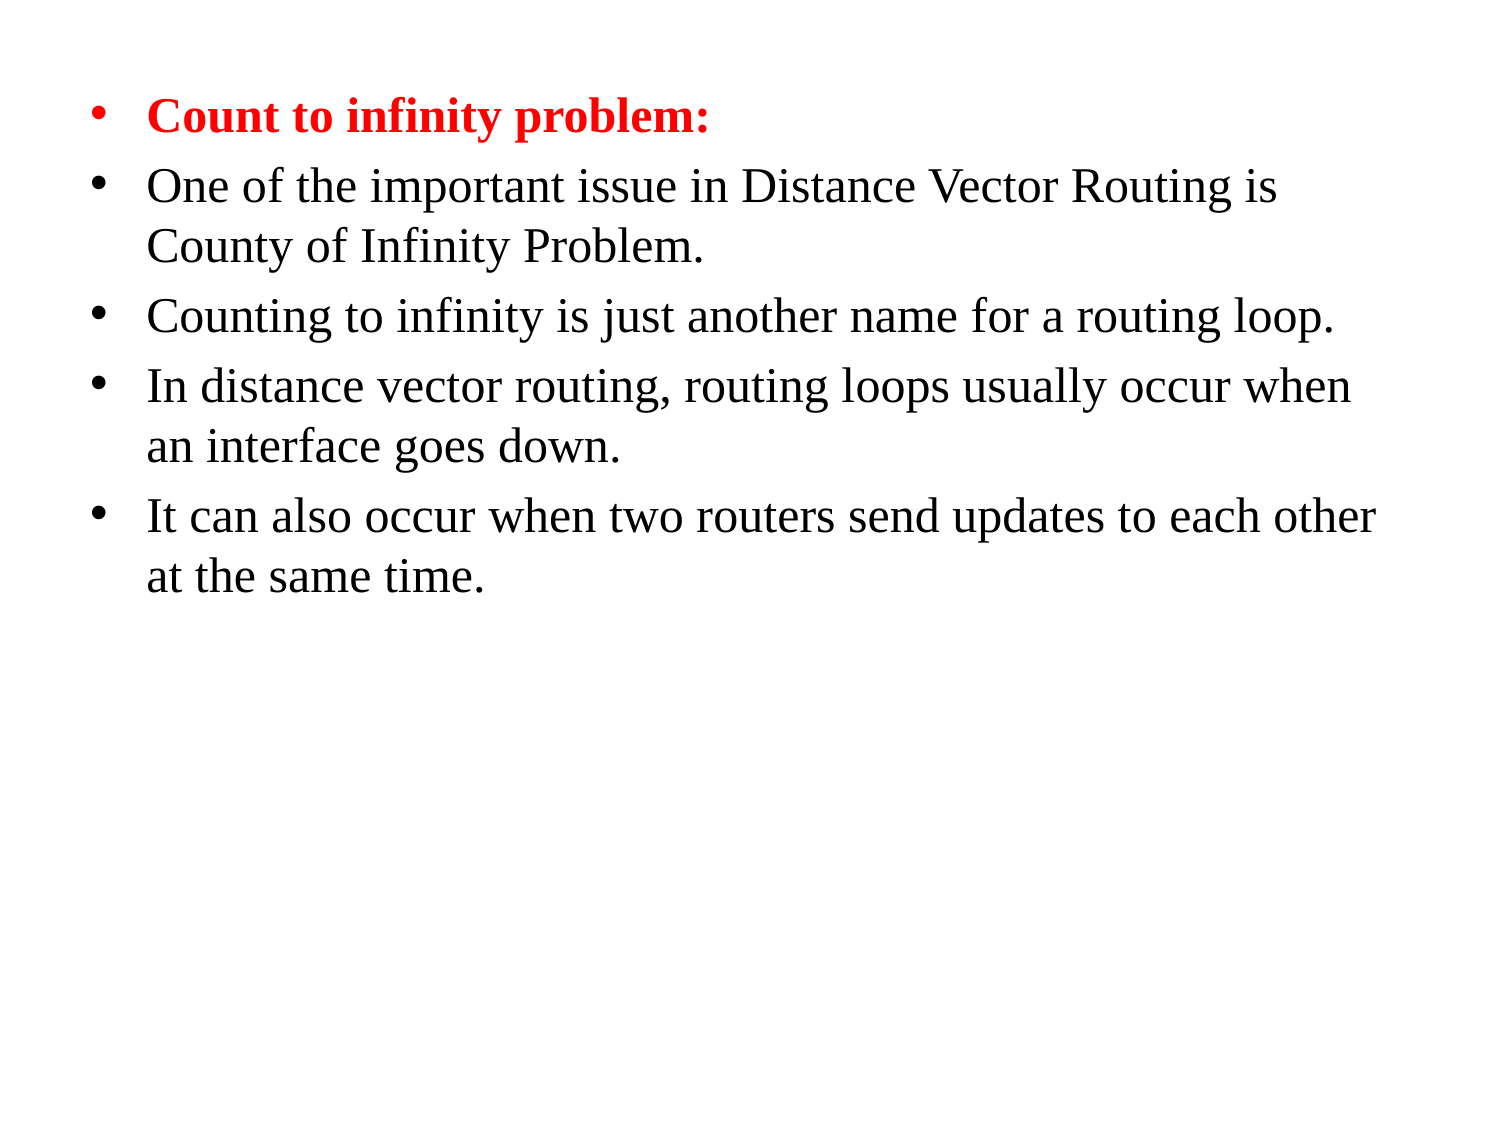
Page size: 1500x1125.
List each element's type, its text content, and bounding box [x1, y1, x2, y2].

list Count to infinity problem: One of the important issue in Distance Vector Routing is County of Infinity Problem. Counting to infinity is just another name for a routing loop. In distance vector routing, routing loops usually occur when an interface goes down. It can also occur when two routers send updates to each other at the same time. [75, 75, 1425, 1005]
